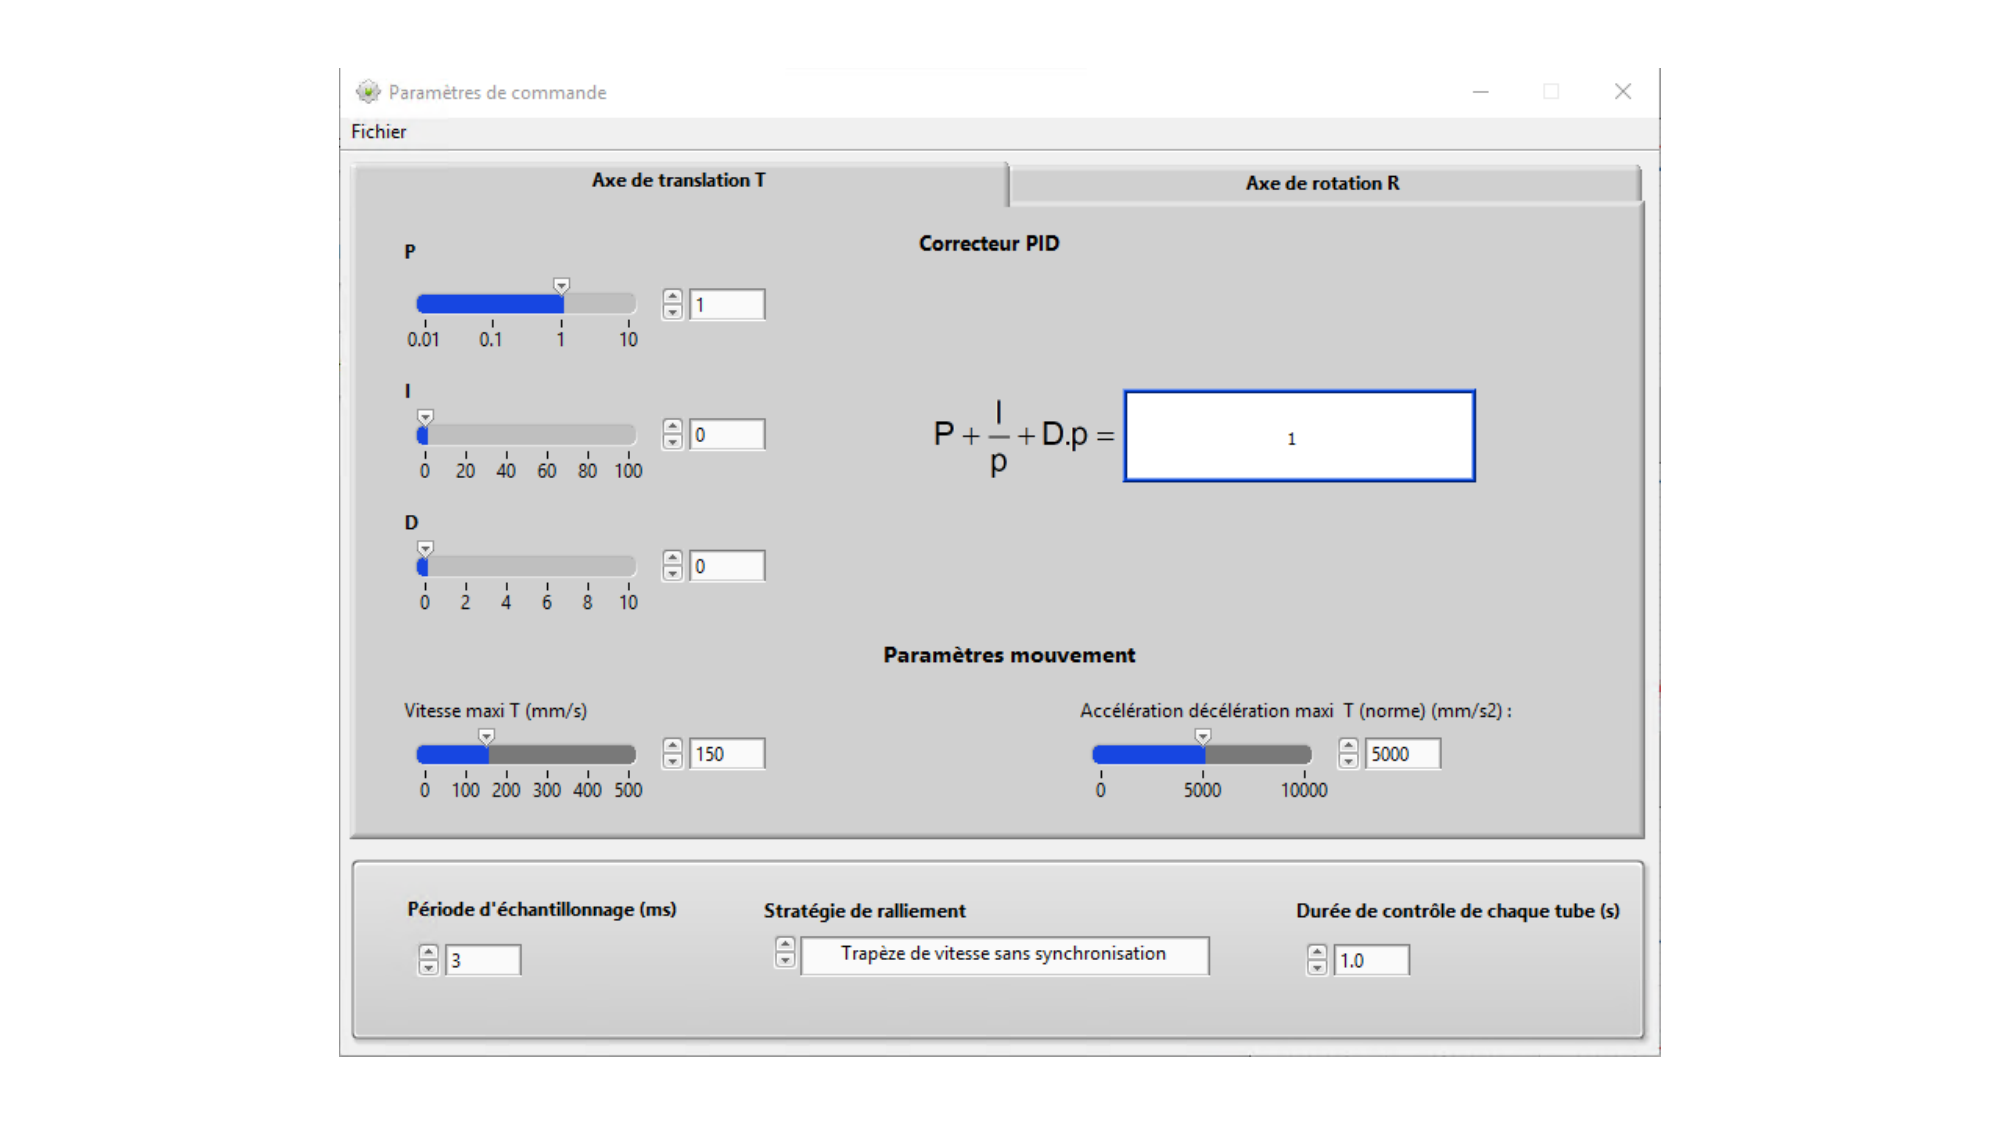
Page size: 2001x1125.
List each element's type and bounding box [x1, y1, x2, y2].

picture [339, 68, 1661, 1057]
